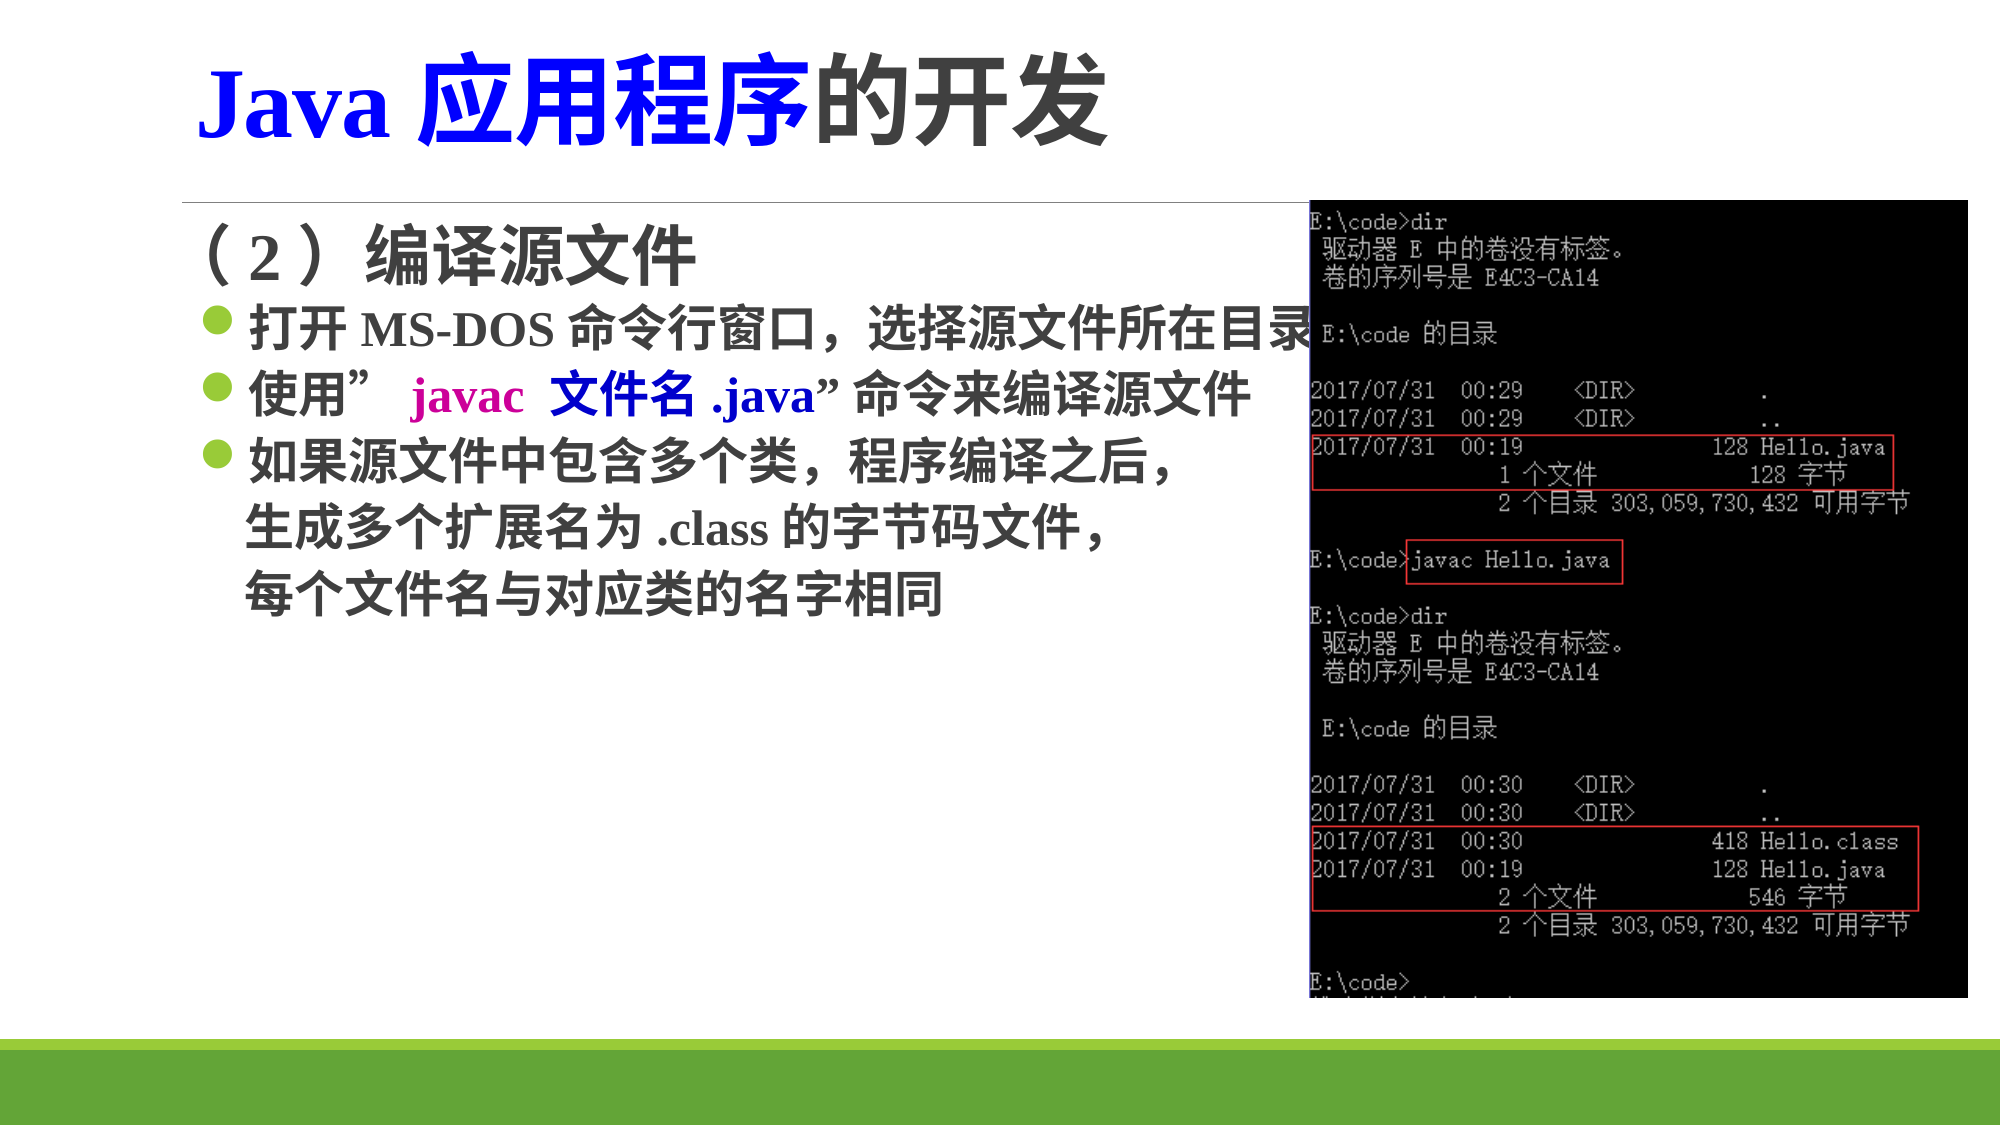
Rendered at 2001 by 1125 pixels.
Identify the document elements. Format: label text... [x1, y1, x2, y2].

list （2）编译源文件 打开MS-DOS命令行窗口，选择源文件所在目录 使用”javac 文件名.java”命令来编译源文件 如果源文件中包含多个类，程序编译之后， 生成多个扩展名为.class的字节码文件， 每个文件名与对应类的名字相同 [165, 215, 1306, 876]
picture [1309, 200, 1968, 998]
title Java应用程序的开发 [180, 47, 1830, 215]
